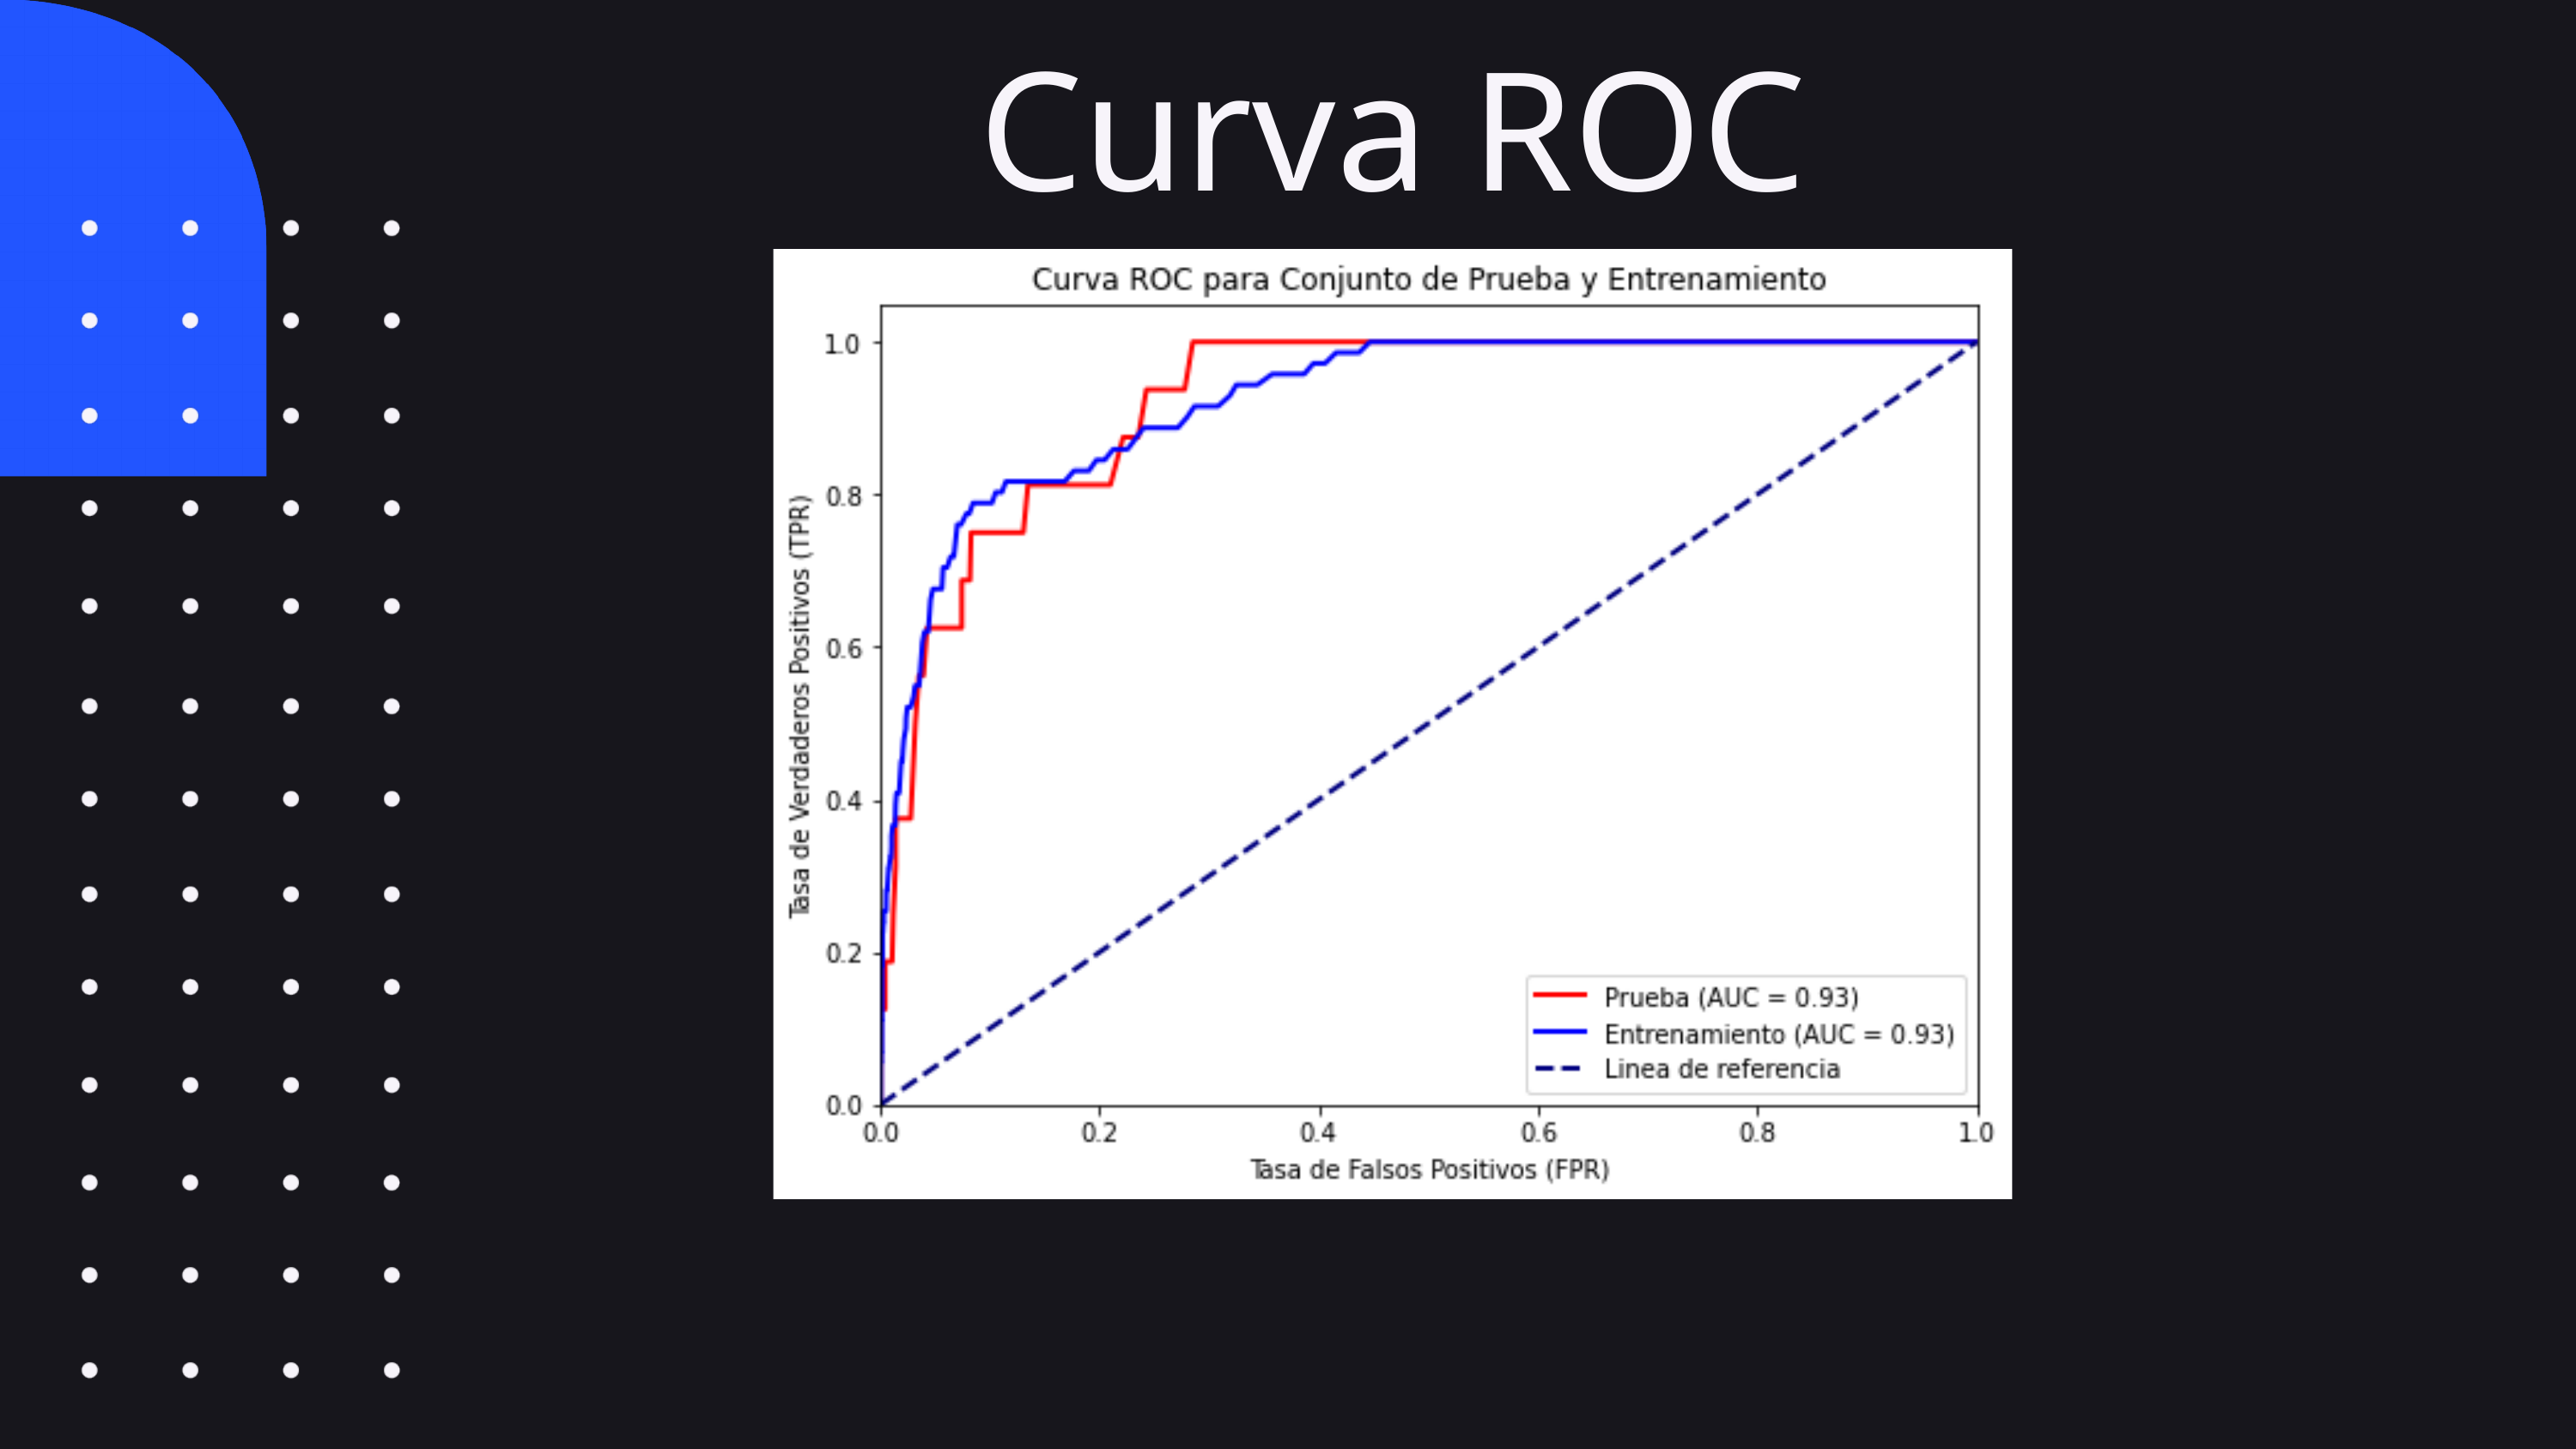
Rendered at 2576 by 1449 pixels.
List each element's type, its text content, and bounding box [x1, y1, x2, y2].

text_box Curva ROC [210, 0, 2576, 224]
text_box [0, 692, 407, 1099]
text_box [0, 0, 210, 214]
text_box [0, 214, 407, 620]
text_box [773, 249, 2013, 1199]
text_box [0, 1168, 407, 1449]
